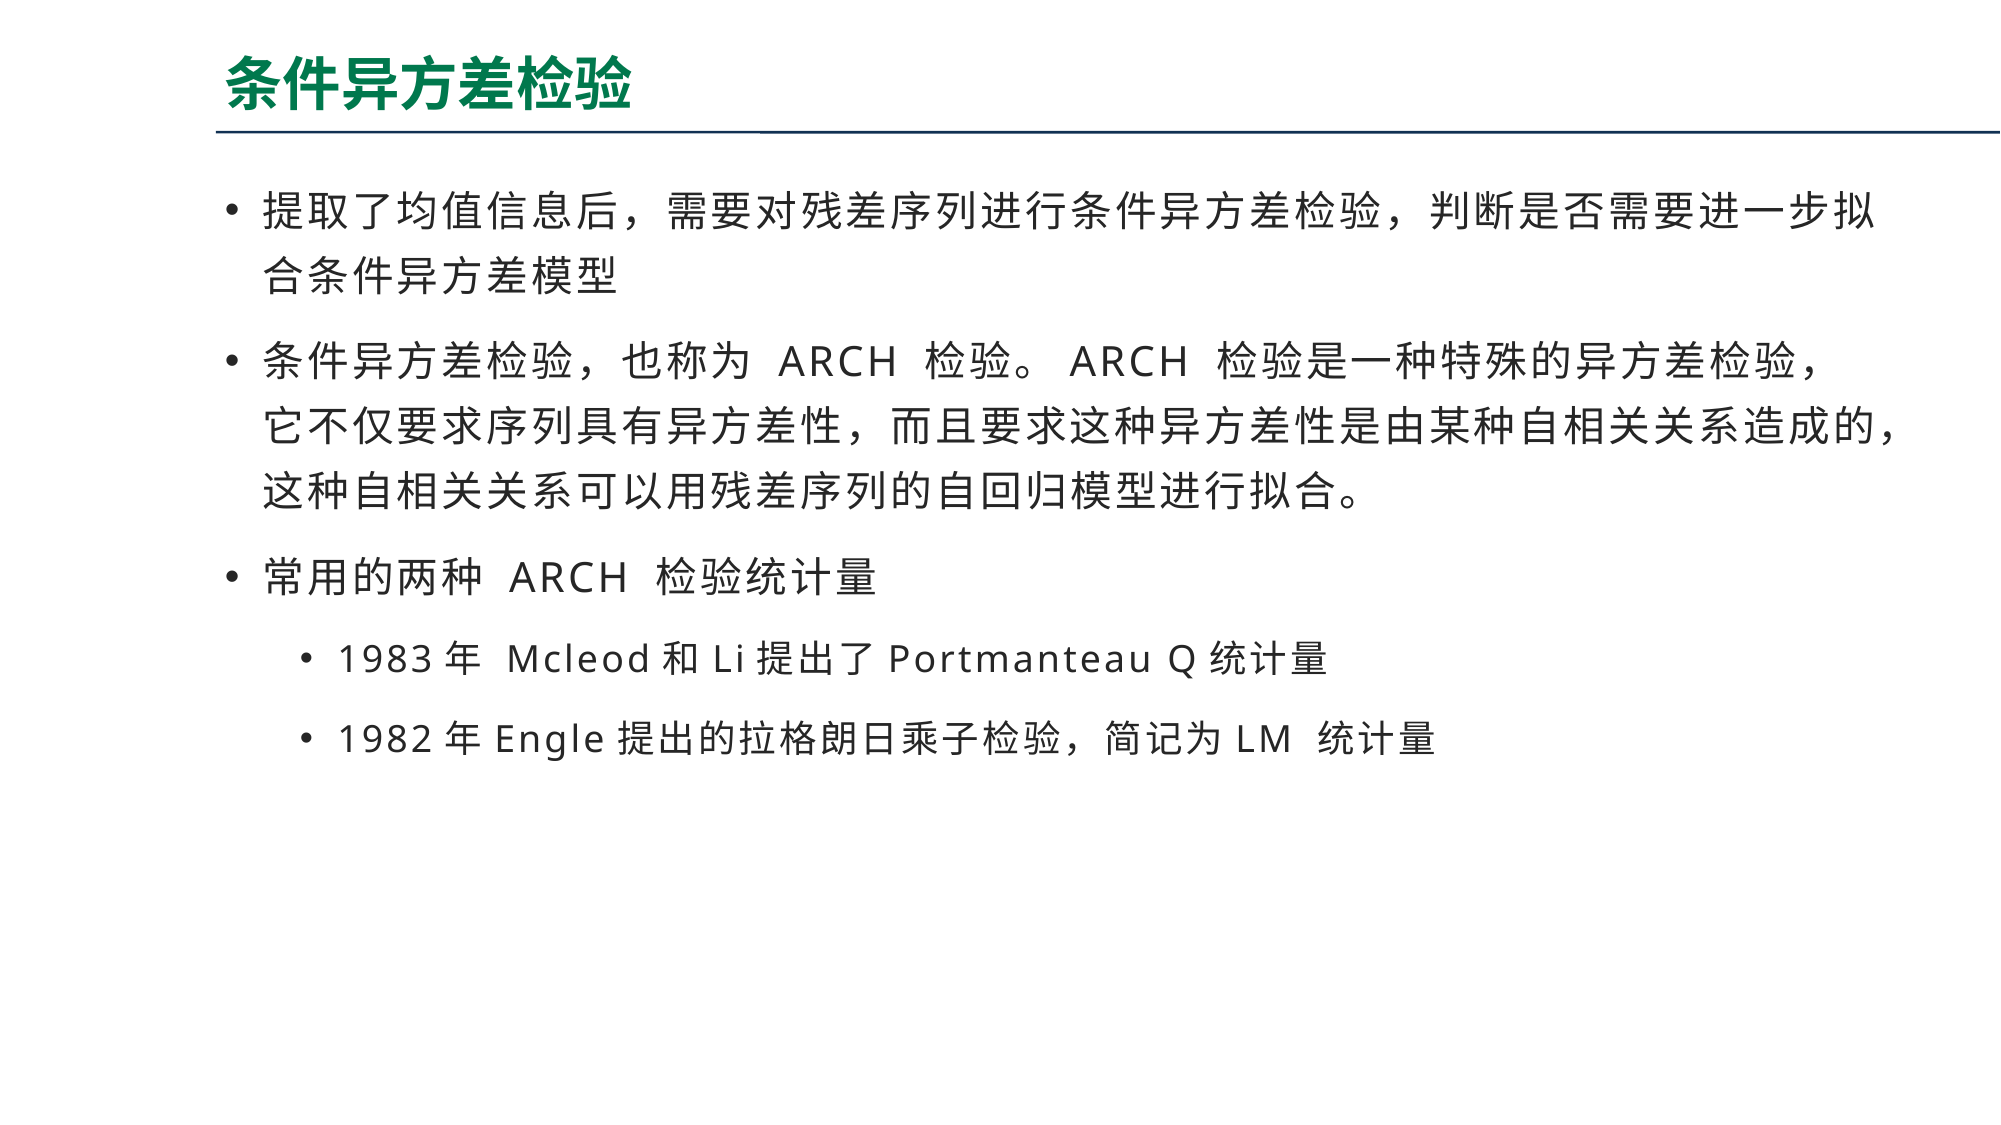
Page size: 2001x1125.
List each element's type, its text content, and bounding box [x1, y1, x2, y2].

list 提取了均值信息后，需要对残差序列进行条件异方差检验，判断是否需要进一步拟合条件异方差模型 条件异方差检验，也称为 ARCH 检验。ARCH 检验是一种特殊的异方差检验，它不仅要求序列具有异方差性，而且要求这种异方差性是由某种自相关关系造成的，这种自相关关系可以用残差序列的自回归模型进行拟合。 常用的两种 ARCH 检验统计量 1983年 Mcleod和Li提出了Portmanteau Q统计量 1982年Engle提出的拉格朗日乘子检验，简记为LM 统计量 [209, 161, 1904, 1055]
title 条件异方差检验 [209, 19, 1891, 146]
